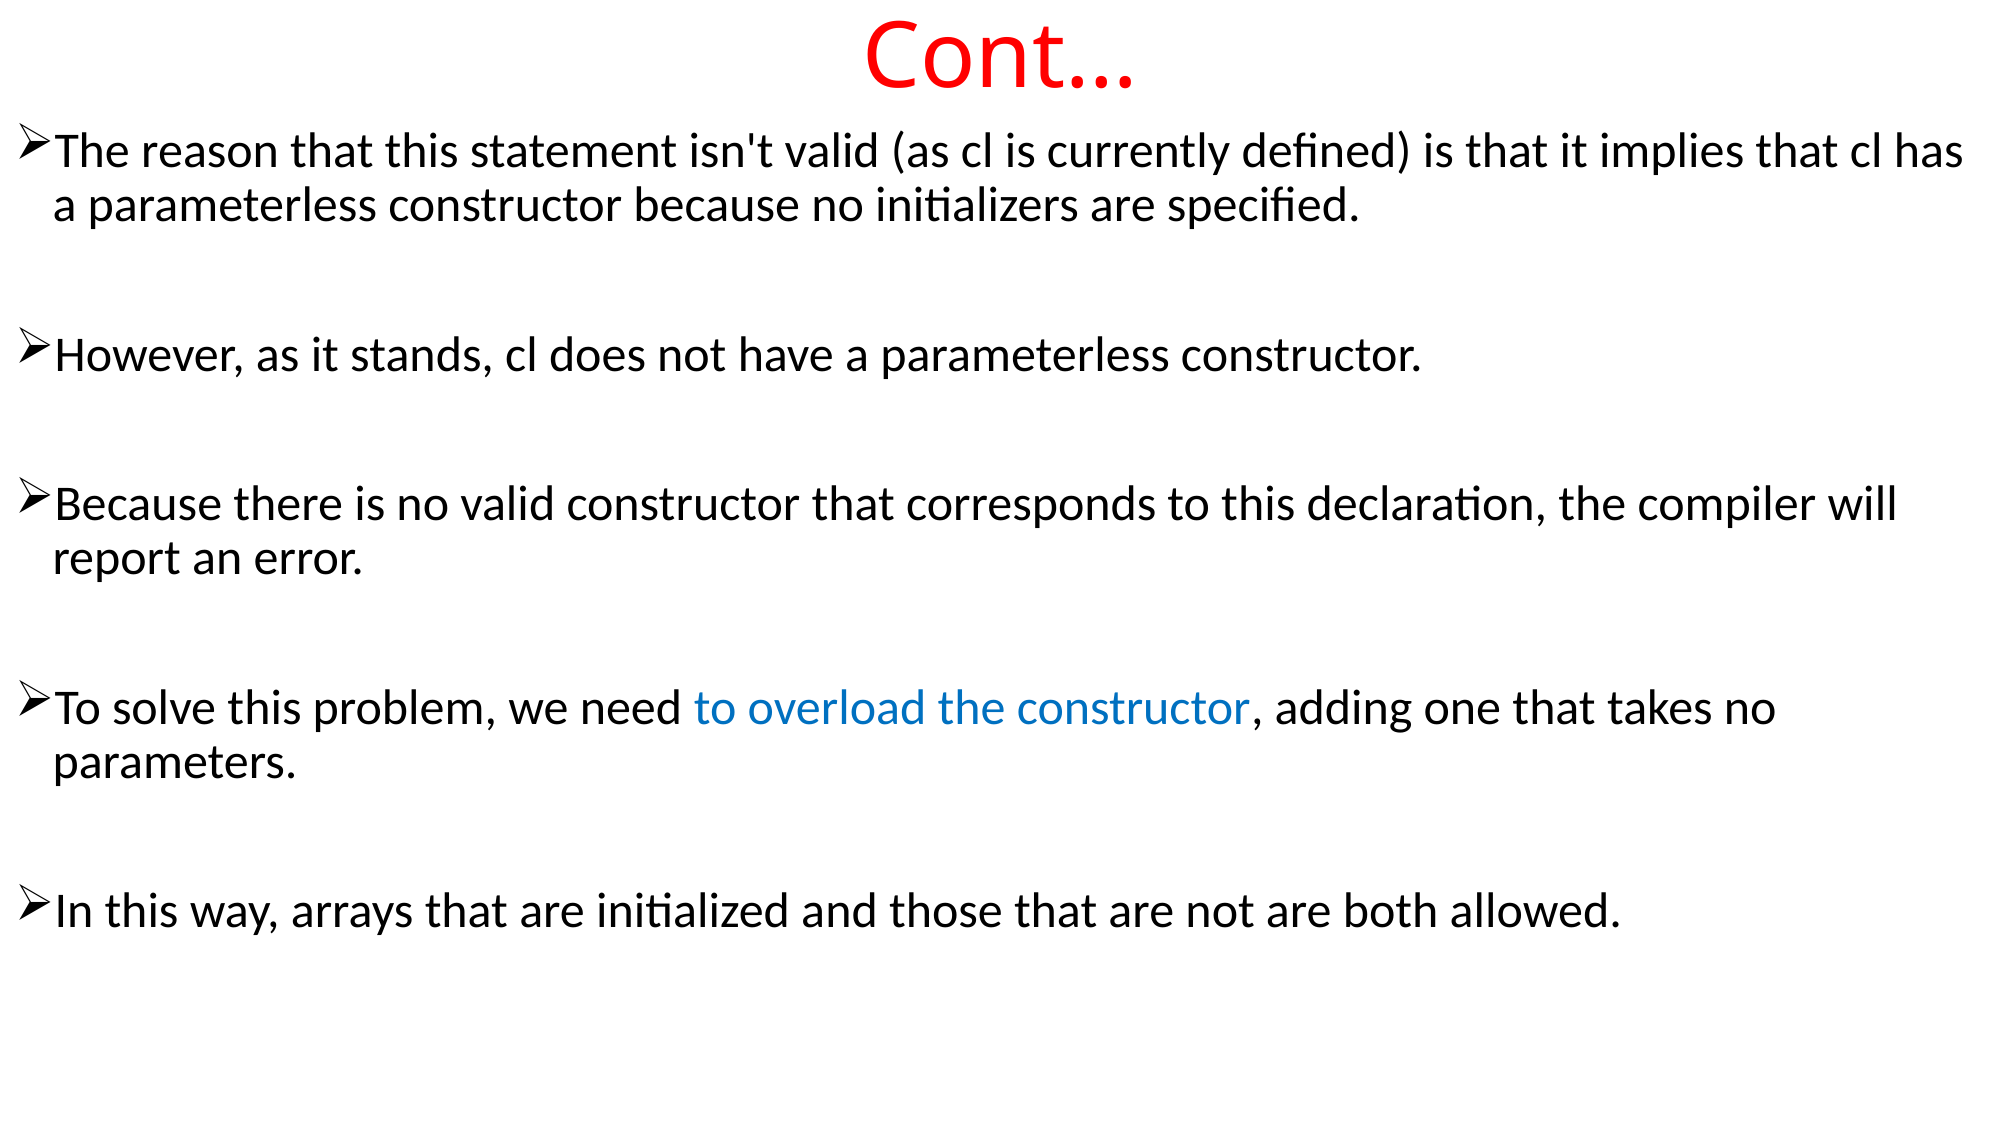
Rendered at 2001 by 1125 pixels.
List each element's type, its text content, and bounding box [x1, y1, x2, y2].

list The reason that this statement isn't valid (as cl is currently defined) is that it implies that cl has a parameterless constructor because no initializers are specified. However, as it stands, cl does not have a parameterless constructor. Because there is no valid constructor that corresponds to this declaration, the compiler will report an error. To solve this problem, we need to overload the constructor, adding one that takes no parameters. In this way, arrays that are initialized and those that are not are both allowed. [0, 116, 2000, 1125]
title Cont… [0, 0, 2000, 116]
